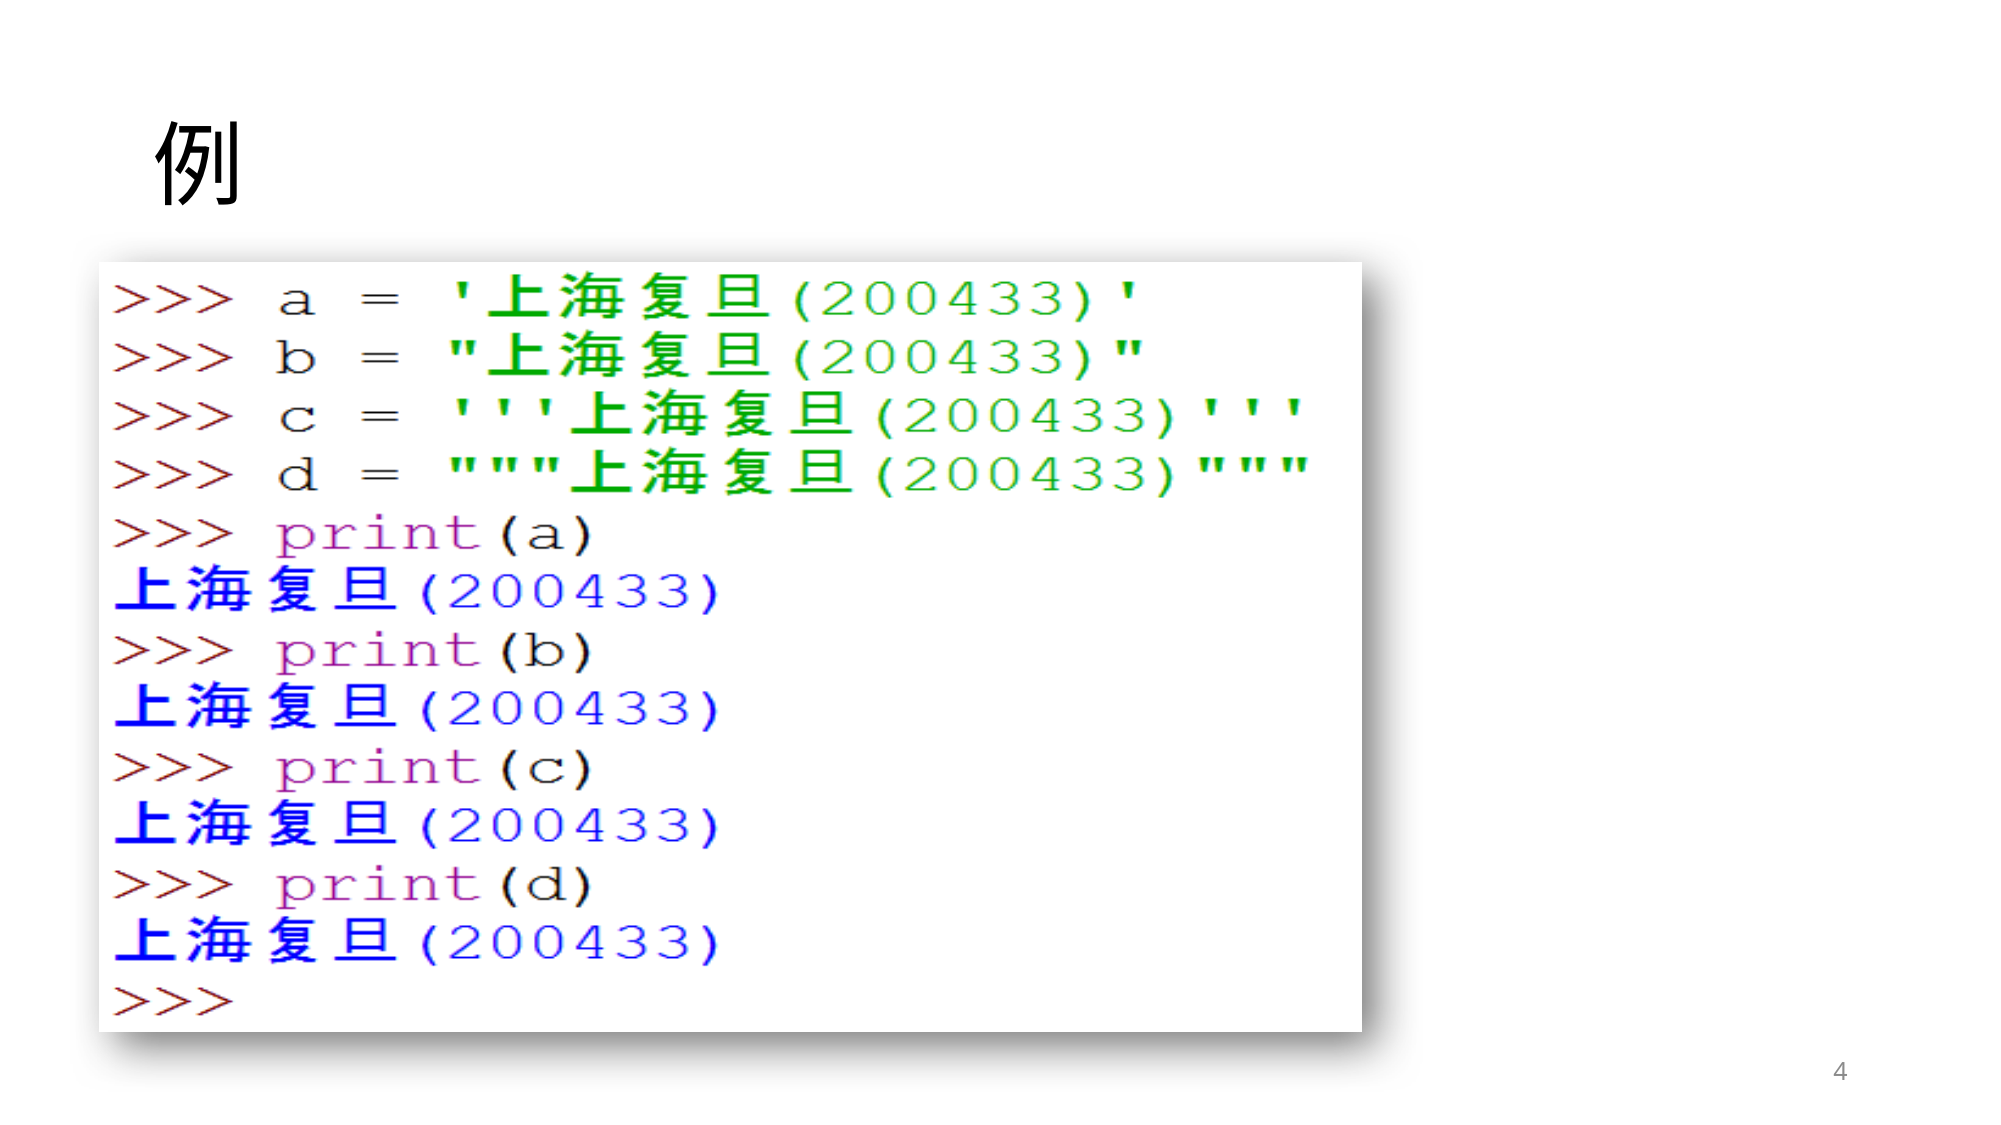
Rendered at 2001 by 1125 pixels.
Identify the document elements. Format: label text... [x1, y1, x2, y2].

picture [99, 262, 1362, 1032]
title 例 [137, 59, 1863, 278]
slide_number 4 [1412, 1042, 1863, 1103]
